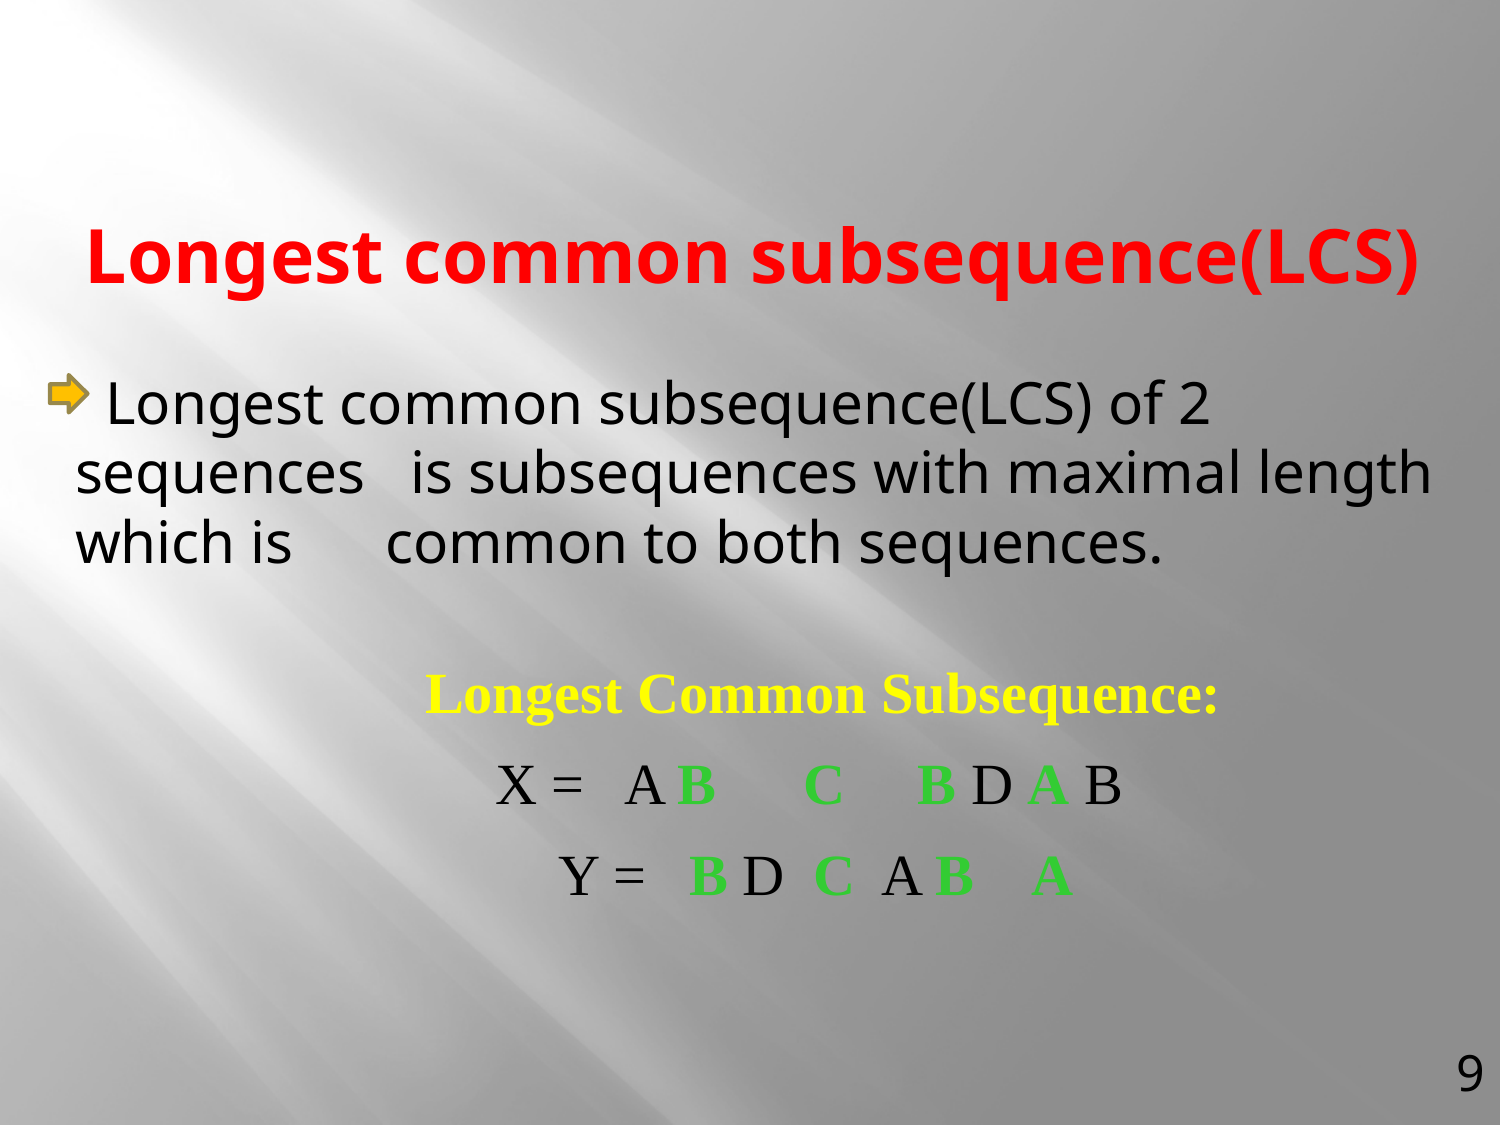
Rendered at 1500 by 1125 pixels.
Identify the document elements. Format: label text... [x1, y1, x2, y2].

list Longest common subsequence(LCS) of 2 sequences is subsequences with maximal length which is common to both sequences. Longest Common Subsequence: X = A B C B D A B Y = B D C A B A [37, 350, 1500, 1062]
slide_number 9 [1390, 875, 1500, 1125]
text_box [47, 373, 90, 415]
title Longest common subsequence(LCS) [1, 149, 1500, 314]
